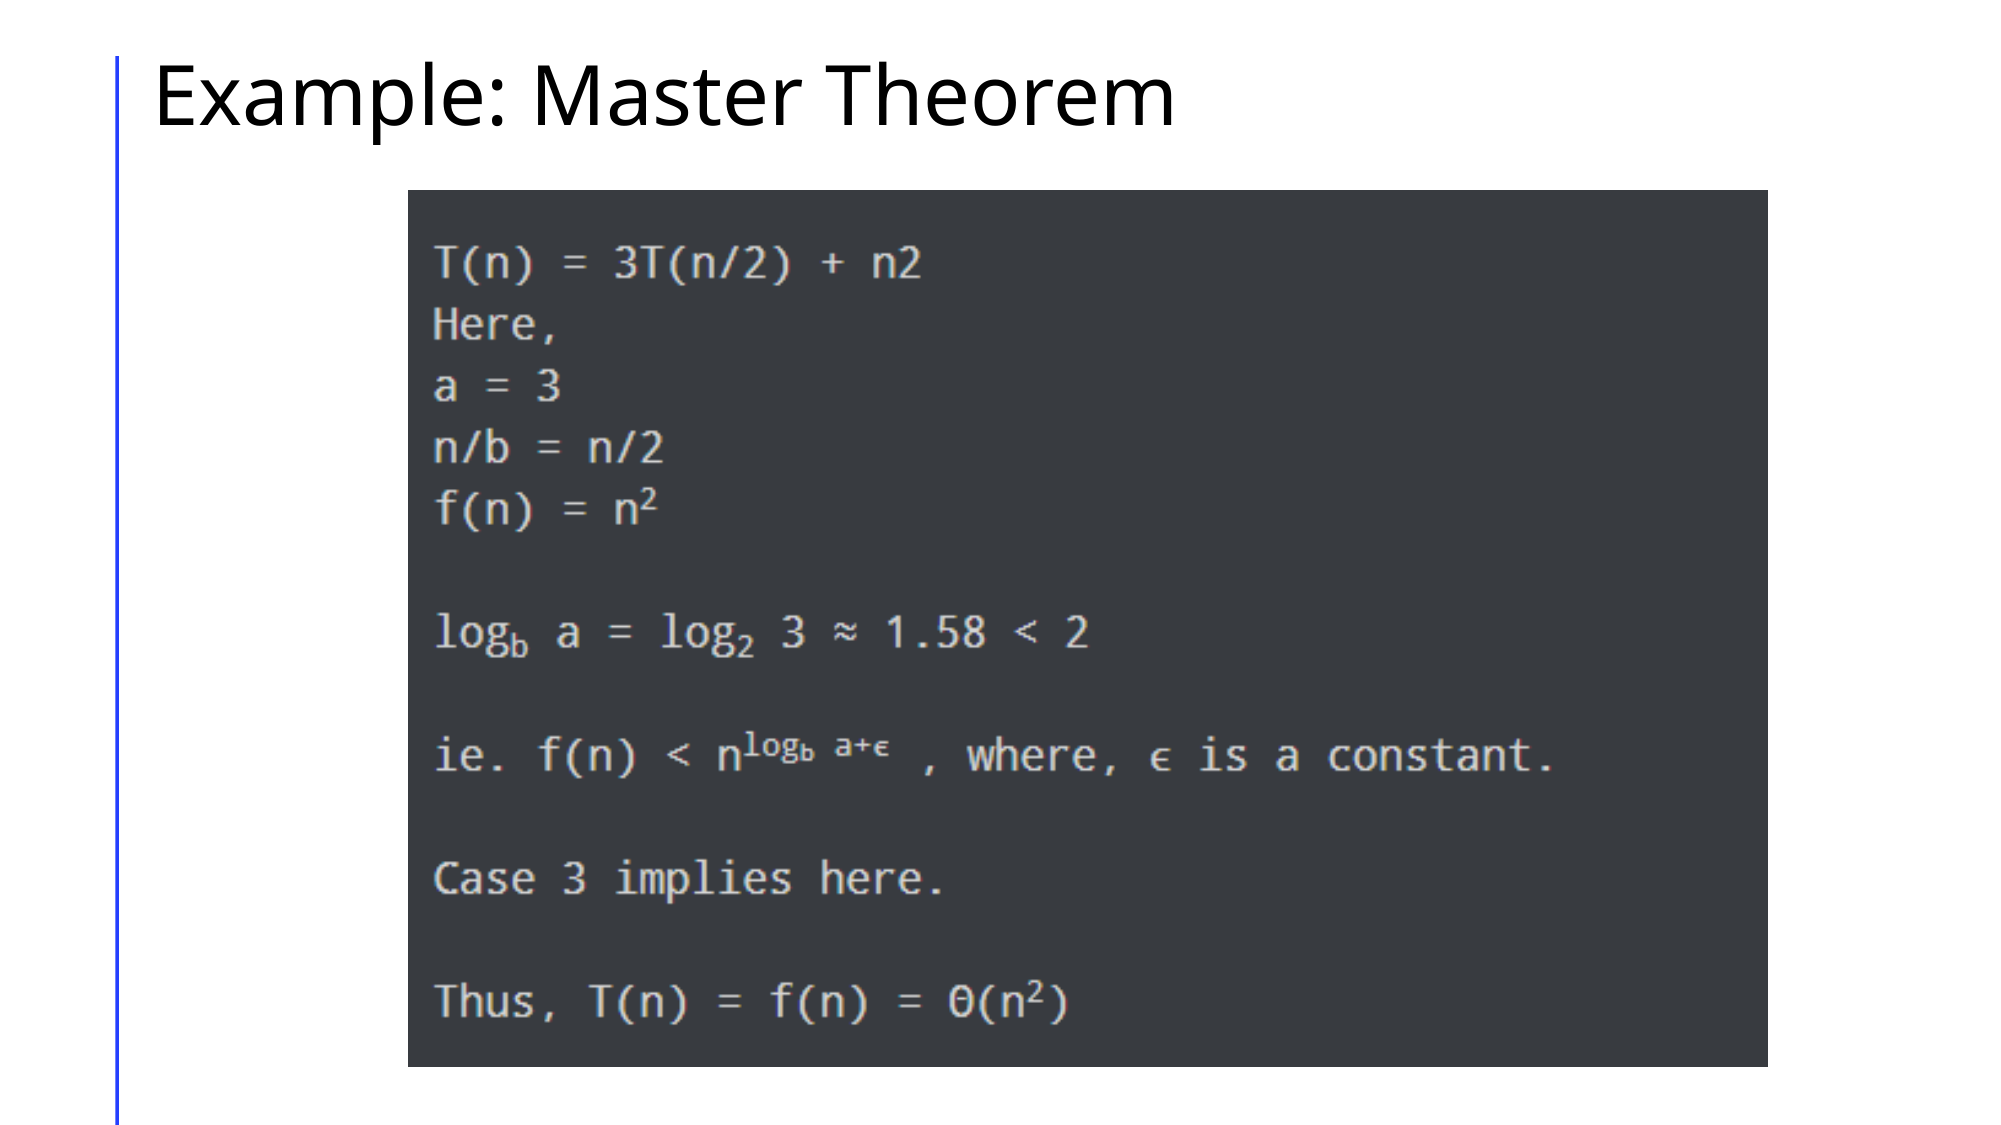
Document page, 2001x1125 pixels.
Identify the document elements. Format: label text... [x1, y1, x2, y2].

picture [408, 190, 1768, 1067]
title Example: Master Theorem [137, 26, 1863, 170]
